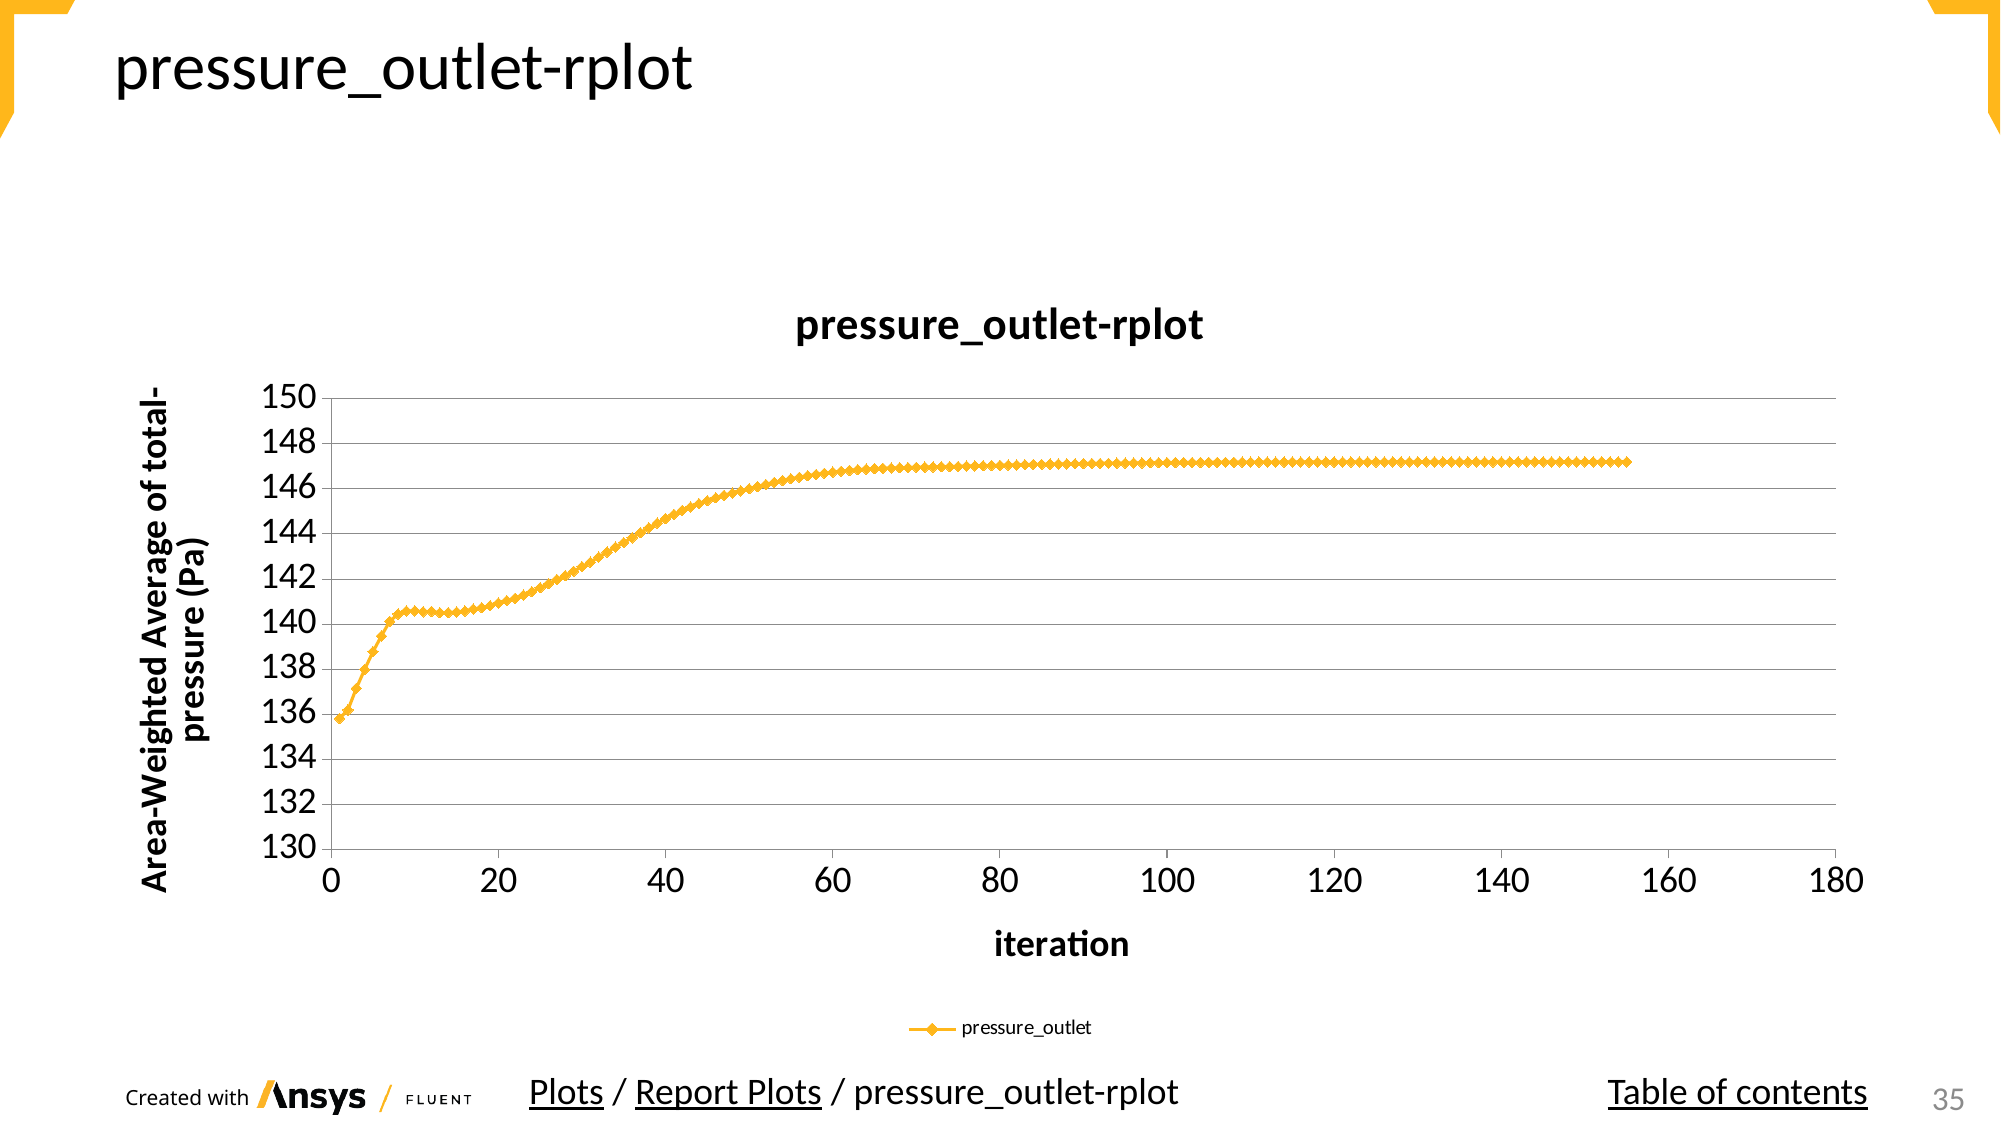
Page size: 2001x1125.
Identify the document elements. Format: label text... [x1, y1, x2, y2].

list Plots / Report Plots / pressure_outlet-rplot [514, 1065, 1587, 1117]
list Table of contents [1593, 1065, 1901, 1117]
picture [256, 1080, 474, 1115]
slide_number 24 [1905, 1077, 1981, 1118]
title pressure_outlet-rplot [99, 24, 1900, 95]
chart [99, 268, 1900, 1046]
